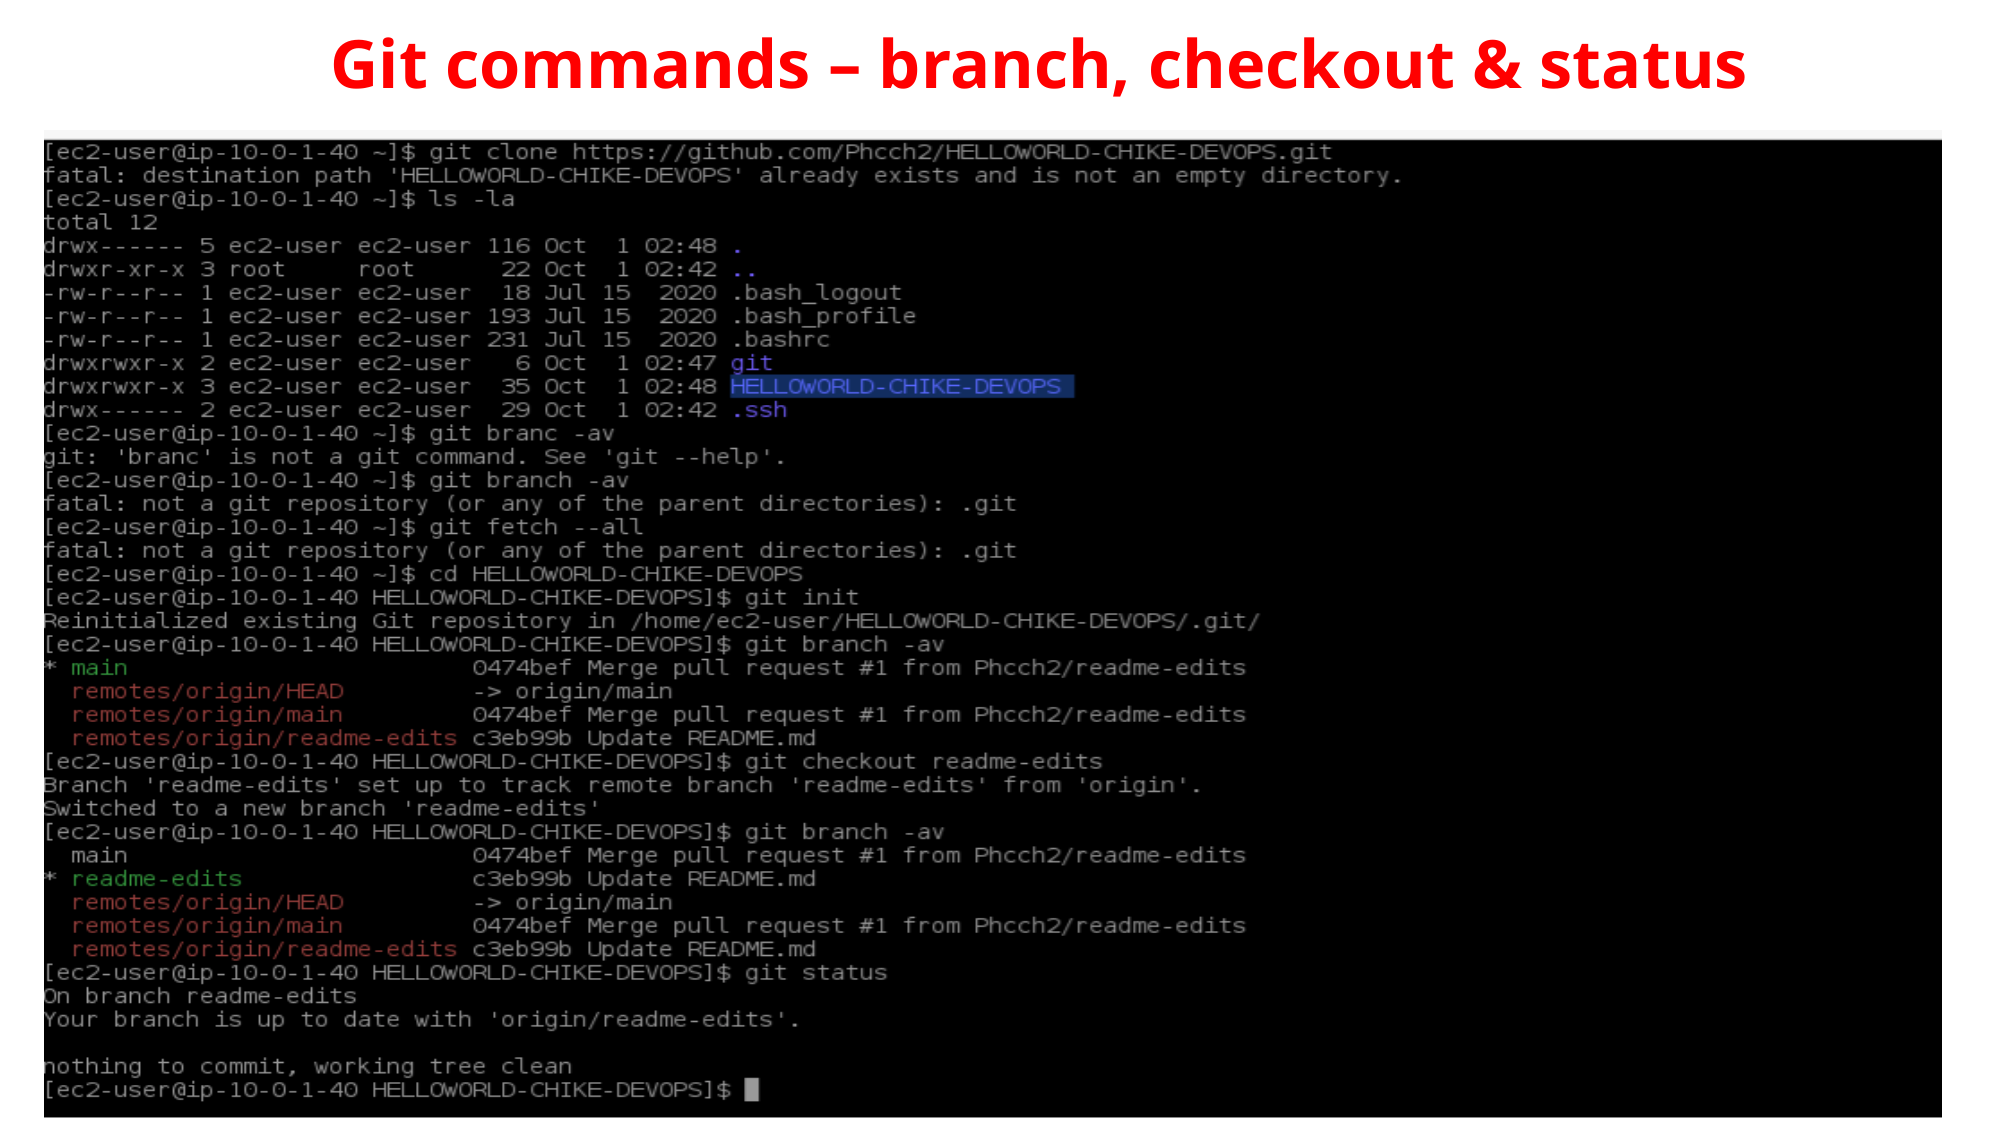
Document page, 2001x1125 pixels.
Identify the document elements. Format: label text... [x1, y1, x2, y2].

text_box Git commands – branch, checkout & status [315, 14, 1764, 110]
picture [44, 130, 1942, 1125]
